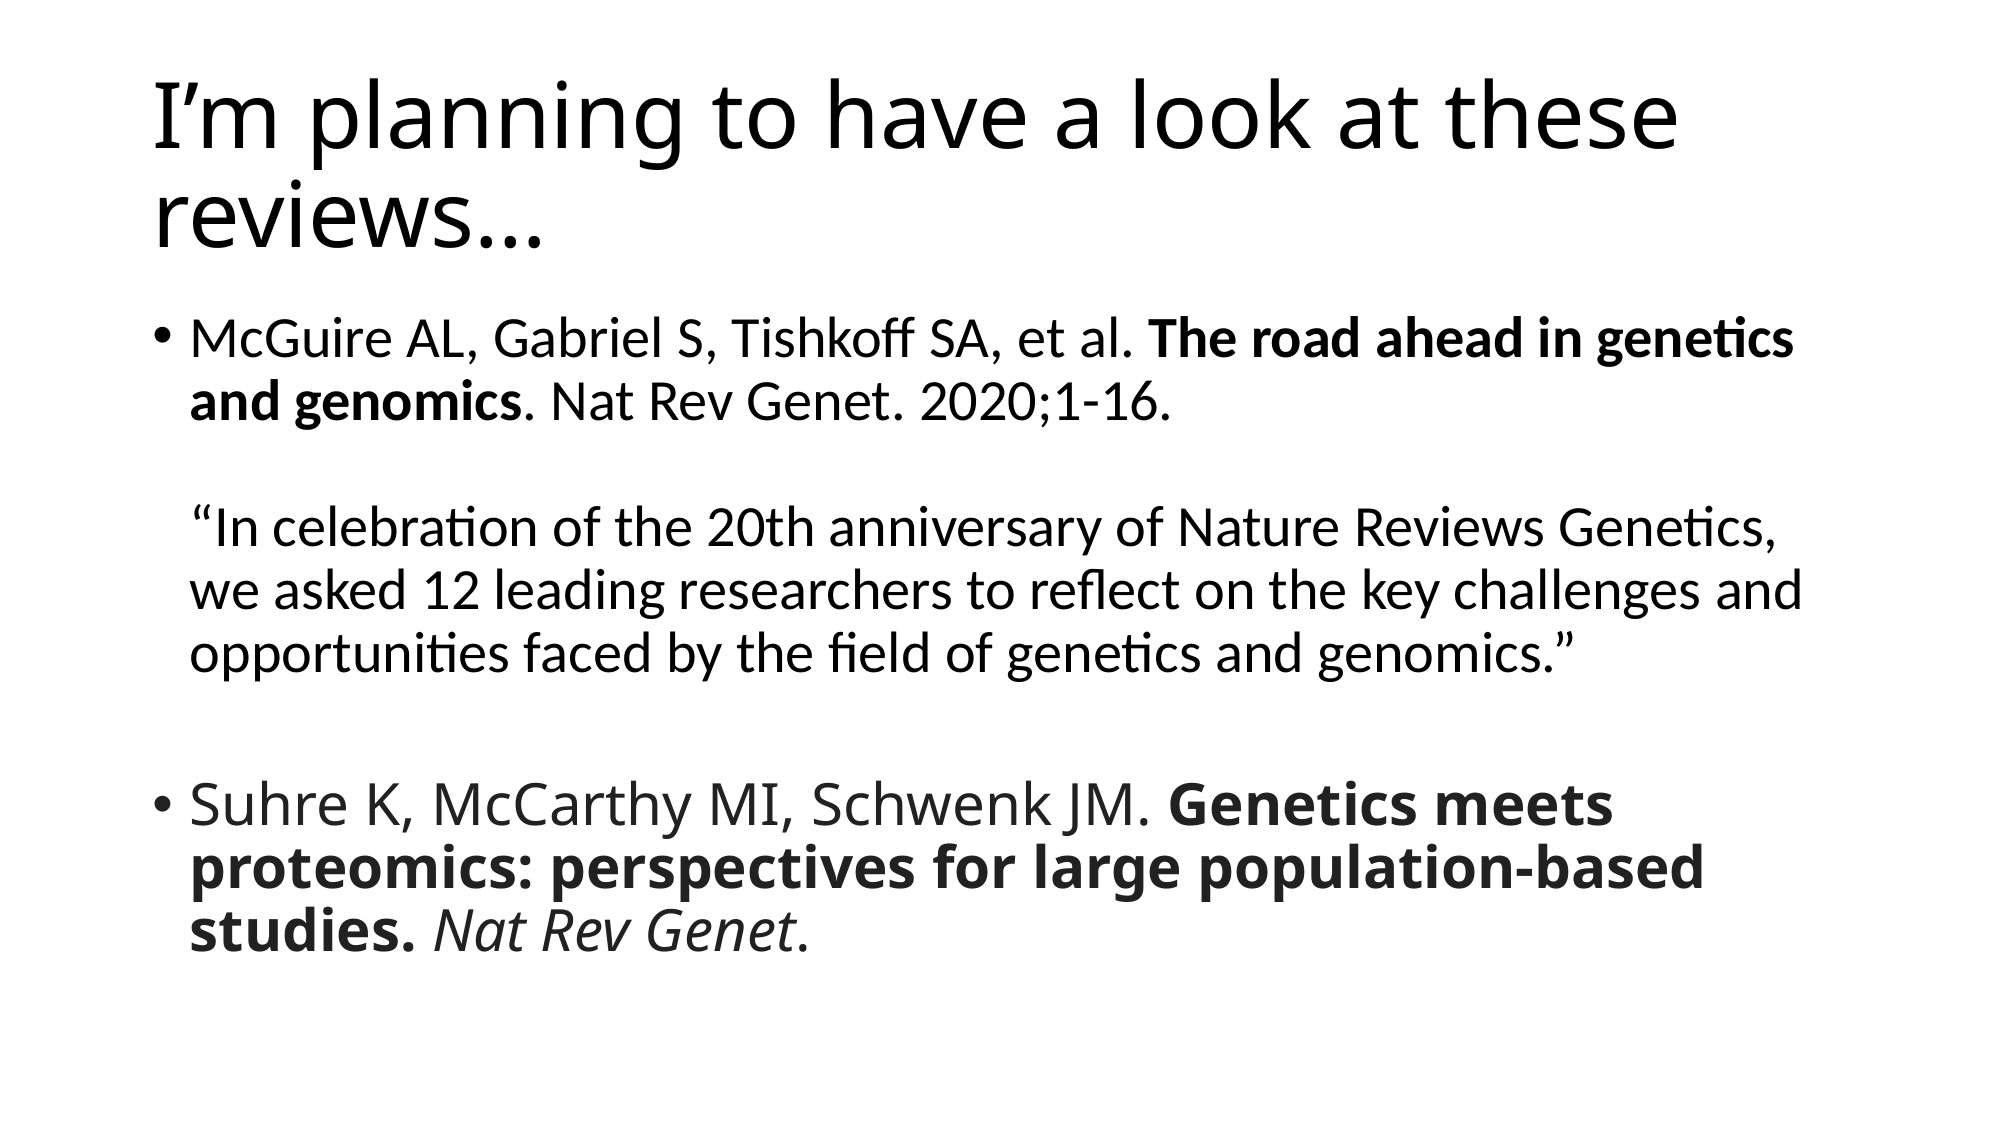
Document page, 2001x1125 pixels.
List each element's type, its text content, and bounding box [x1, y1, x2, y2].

list McGuire AL, Gabriel S, Tishkoff SA, et al. The road ahead in genetics and genomics. Nat Rev Genet. 2020;1-16. “In celebration of the 20th anniversary of Nature Reviews Genetics, we asked 12 leading researchers to reflect on the key challenges and opportunities faced by the field of genetics and genomics.” Suhre K, McCarthy MI, Schwenk JM. Genetics meets proteomics: perspectives for large population-based studies. Nat Rev Genet. [137, 299, 1863, 1014]
title I’m planning to have a look at these reviews… [137, 59, 1863, 278]
